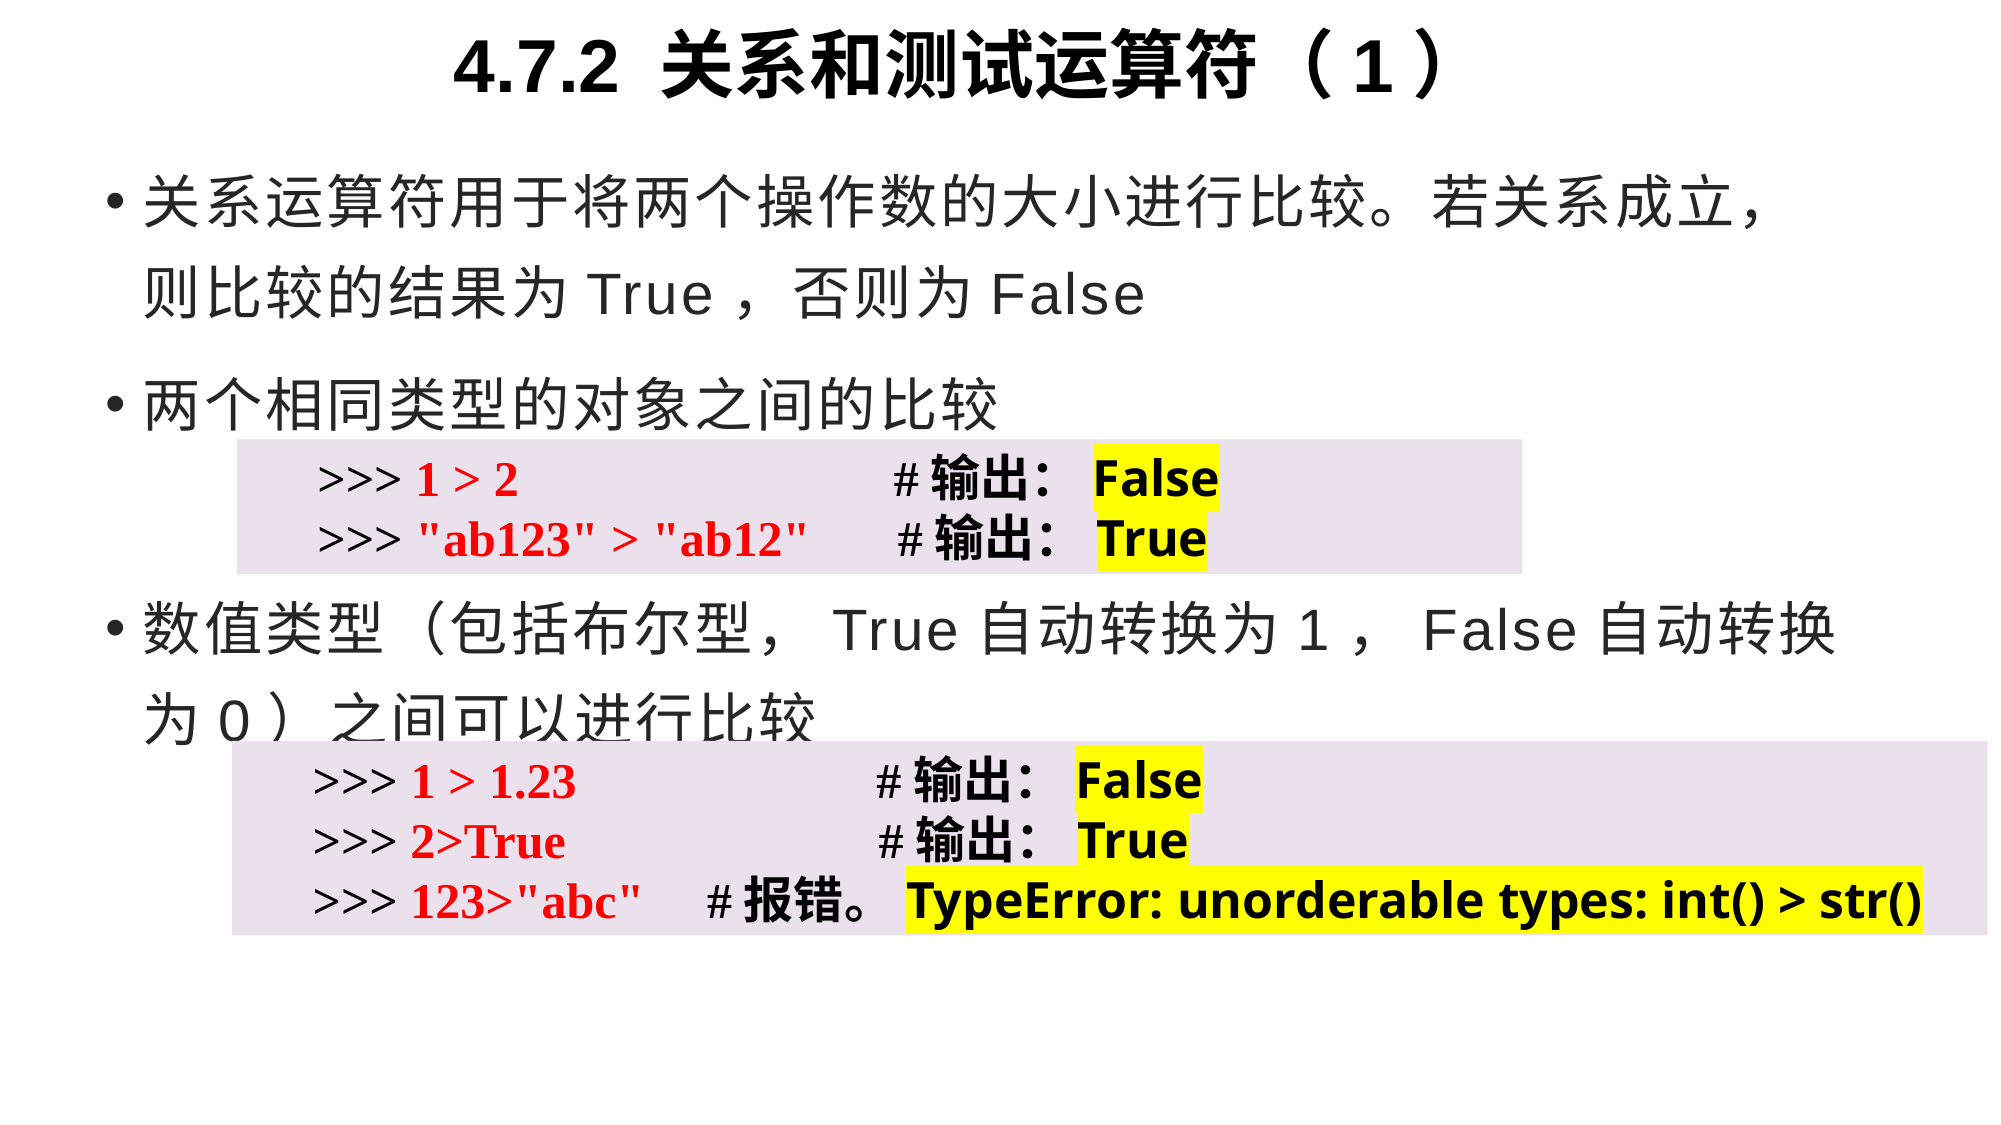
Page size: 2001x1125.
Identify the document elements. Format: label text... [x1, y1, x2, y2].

text_box >>> 1 > 1.23 #输出：False >>> 2>True #输出：True >>> 123>"abc" #报错。TypeError: unorderable types: int() > str() [232, 740, 1988, 936]
list 关系运算符用于将两个操作数的大小进行比较。若关系成立，则比较的结果为True，否则为False 两个相同类型的对象之间的比较 数值类型（包括布尔型，True自动转换为1，False自动转换为0）之间可以进行比较 [90, 137, 1874, 905]
title 4.7.2 关系和测试运算符（1） [184, 20, 1756, 102]
text_box >>> 1 > 2 #输出：False >>> "ab123" > "ab12" #输出：True [236, 439, 1523, 575]
